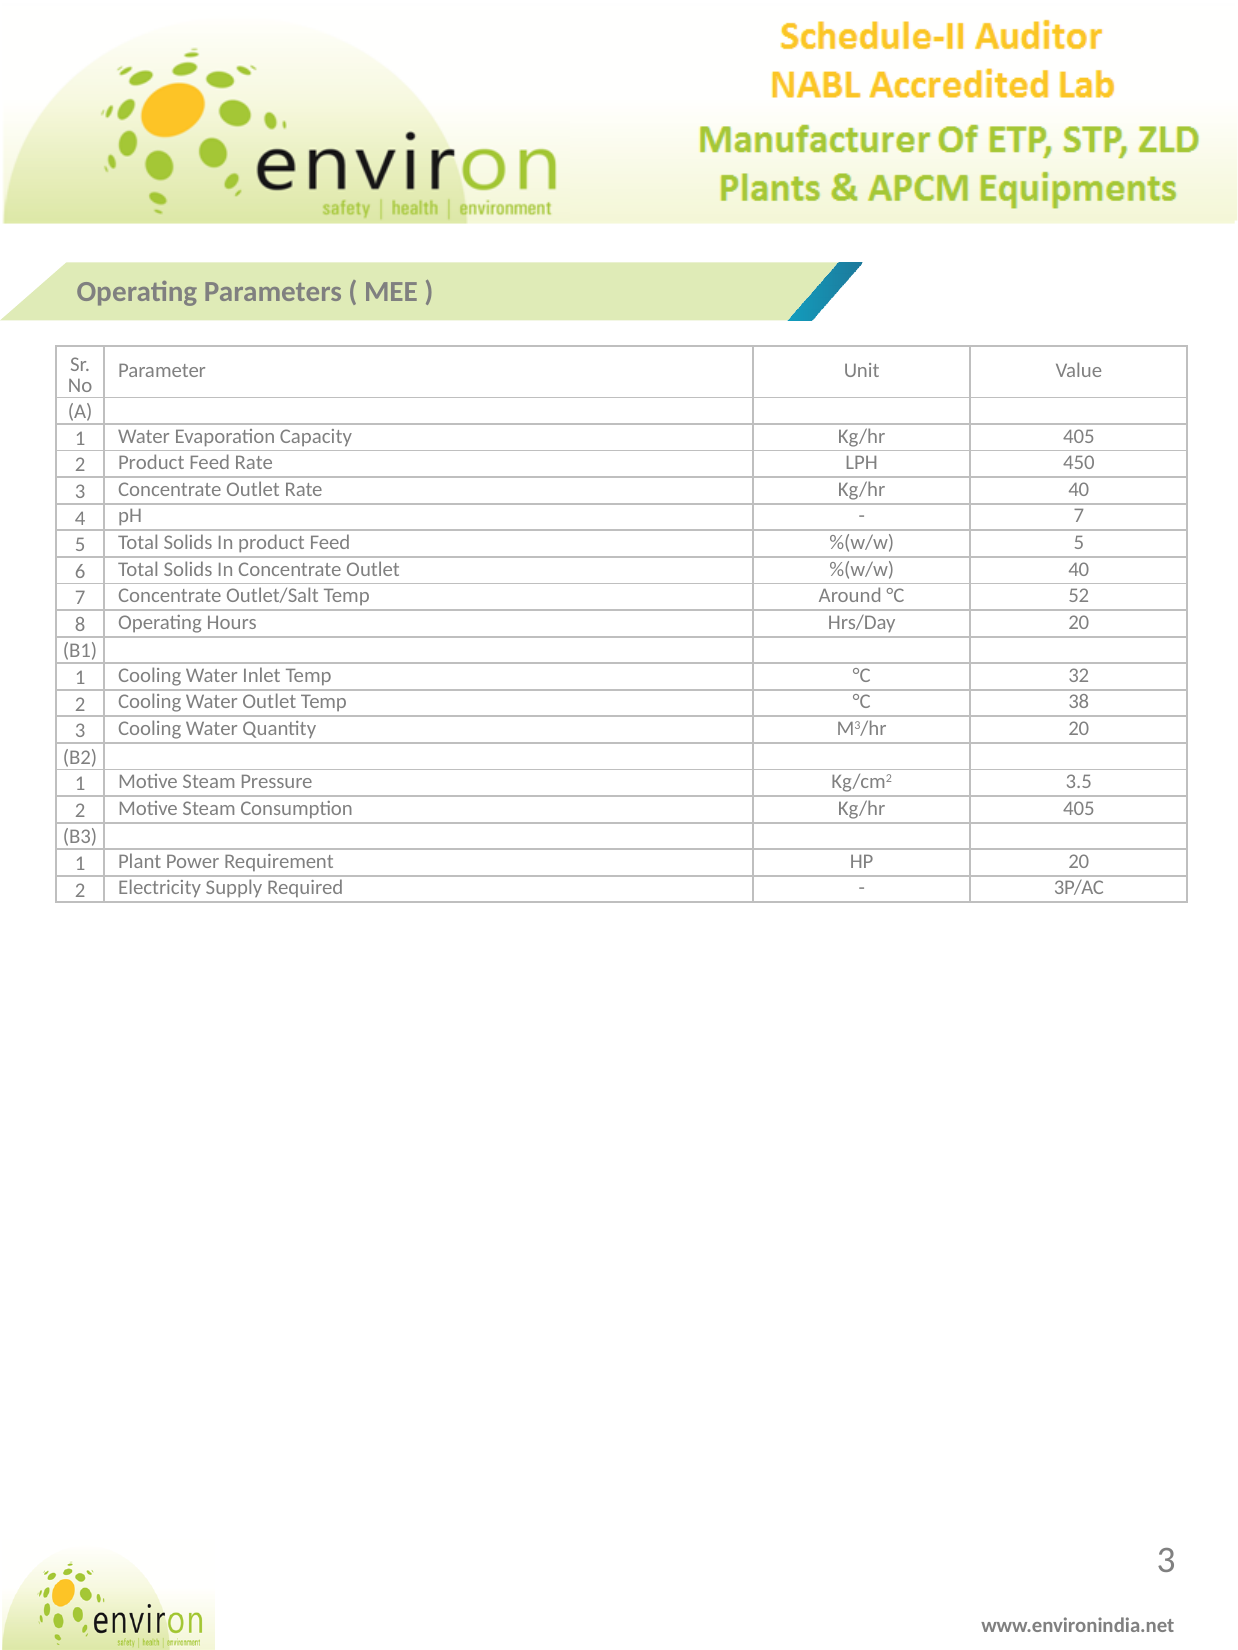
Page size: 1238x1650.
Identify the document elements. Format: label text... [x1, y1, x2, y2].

table_cell - [754, 877, 969, 901]
text_box Operating Parameters ( MEE ) [74, 270, 675, 308]
table_cell 1 [57, 770, 103, 795]
table_cell 8 [57, 611, 103, 636]
picture [0, 0, 1238, 236]
table_cell %(w/w) [754, 531, 969, 556]
table_cell Motive Steam Pressure [105, 770, 752, 795]
table_cell [754, 744, 969, 769]
text_box www.environindia.net [981, 1610, 1219, 1638]
table_cell Concentrate Outlet Rate [105, 478, 752, 503]
table_cell [105, 824, 752, 848]
table_cell Kg/hr [754, 478, 969, 503]
table_cell pH [105, 505, 752, 529]
table_header Unit [754, 347, 969, 397]
table_cell M3/hr [754, 717, 969, 742]
table_cell Total Solids In product Feed [105, 531, 752, 556]
table_cell - [754, 505, 969, 529]
table_cell 3 [57, 717, 103, 742]
table_cell Concentrate Outlet/Salt Temp [105, 584, 752, 609]
table_cell 40 [971, 478, 1186, 503]
table_cell %(w/w) [754, 558, 969, 583]
table_cell Cooling Water Outlet Temp [105, 691, 752, 715]
table_cell Product Feed Rate [105, 451, 752, 476]
table_cell [971, 824, 1186, 848]
table_cell Total Solids In Concentrate Outlet [105, 558, 752, 583]
table_cell Cooling Water Quantity [105, 717, 752, 742]
table_cell 2 [57, 691, 103, 715]
table_cell Plant Power Requirement [105, 850, 752, 875]
table_cell 20 [971, 611, 1186, 636]
table_cell 40 [971, 558, 1186, 583]
table_cell 3P/AC [971, 877, 1186, 901]
table_cell Water Evaporation Capacity [105, 425, 752, 450]
table_cell Motive Steam Consumption [105, 797, 752, 822]
table_cell (B1) [57, 638, 103, 662]
table_cell 3.5 [971, 770, 1186, 795]
table_cell LPH [754, 451, 969, 476]
table_cell 1 [57, 425, 103, 450]
table_cell (B2) [57, 744, 103, 769]
text_box [0, 262, 787, 321]
table_cell 38 [971, 691, 1186, 715]
table_cell (B3) [57, 824, 103, 848]
table_cell [105, 744, 752, 769]
table_cell 1 [57, 664, 103, 689]
table_cell 3 [57, 478, 103, 503]
table_header Value [971, 347, 1186, 397]
table_cell Kg/hr [754, 425, 969, 450]
table_cell °C [754, 664, 969, 689]
table_cell 5 [971, 531, 1186, 556]
table_cell 450 [971, 451, 1186, 476]
text_box [787, 262, 863, 321]
table_cell 405 [971, 425, 1186, 450]
table_cell 7 [57, 584, 103, 609]
table_cell Kg/hr [754, 797, 969, 822]
table_cell [971, 638, 1186, 662]
table_cell 2 [57, 797, 103, 822]
table_cell Hrs/Day [754, 611, 969, 636]
table_cell Operating Hours [105, 611, 752, 636]
table_cell 4 [57, 505, 103, 529]
table_cell Cooling Water Inlet Temp [105, 664, 752, 689]
table_cell Kg/cm2 [754, 770, 969, 795]
table_cell [105, 398, 752, 423]
table_cell Around °C [754, 584, 969, 609]
table_cell Electricity Supply Required [105, 877, 752, 901]
table_cell HP [754, 850, 969, 875]
table_cell 405 [971, 797, 1186, 822]
table_cell 2 [57, 451, 103, 476]
table_cell 2 [57, 877, 103, 901]
table_cell 7 [971, 505, 1186, 529]
table_cell [754, 638, 969, 662]
table_cell 32 [971, 664, 1186, 689]
table_cell 20 [971, 717, 1186, 742]
table_cell 5 [57, 531, 103, 556]
table_cell [754, 398, 969, 423]
table_cell (A) [57, 398, 103, 423]
table_cell 52 [971, 584, 1186, 609]
table_cell 6 [57, 558, 103, 583]
text_box [0, 242, 1238, 1650]
table_cell 20 [971, 850, 1186, 875]
picture [0, 1537, 215, 1650]
table_cell °C [754, 691, 969, 715]
table_cell [105, 638, 752, 662]
table_cell [754, 824, 969, 848]
table_cell [971, 744, 1186, 769]
table_cell 1 [57, 850, 103, 875]
table_header Sr. No [57, 347, 103, 397]
table_cell [971, 398, 1186, 423]
table_header Parameter [105, 347, 752, 397]
slide_number 3 [891, 1534, 1176, 1580]
